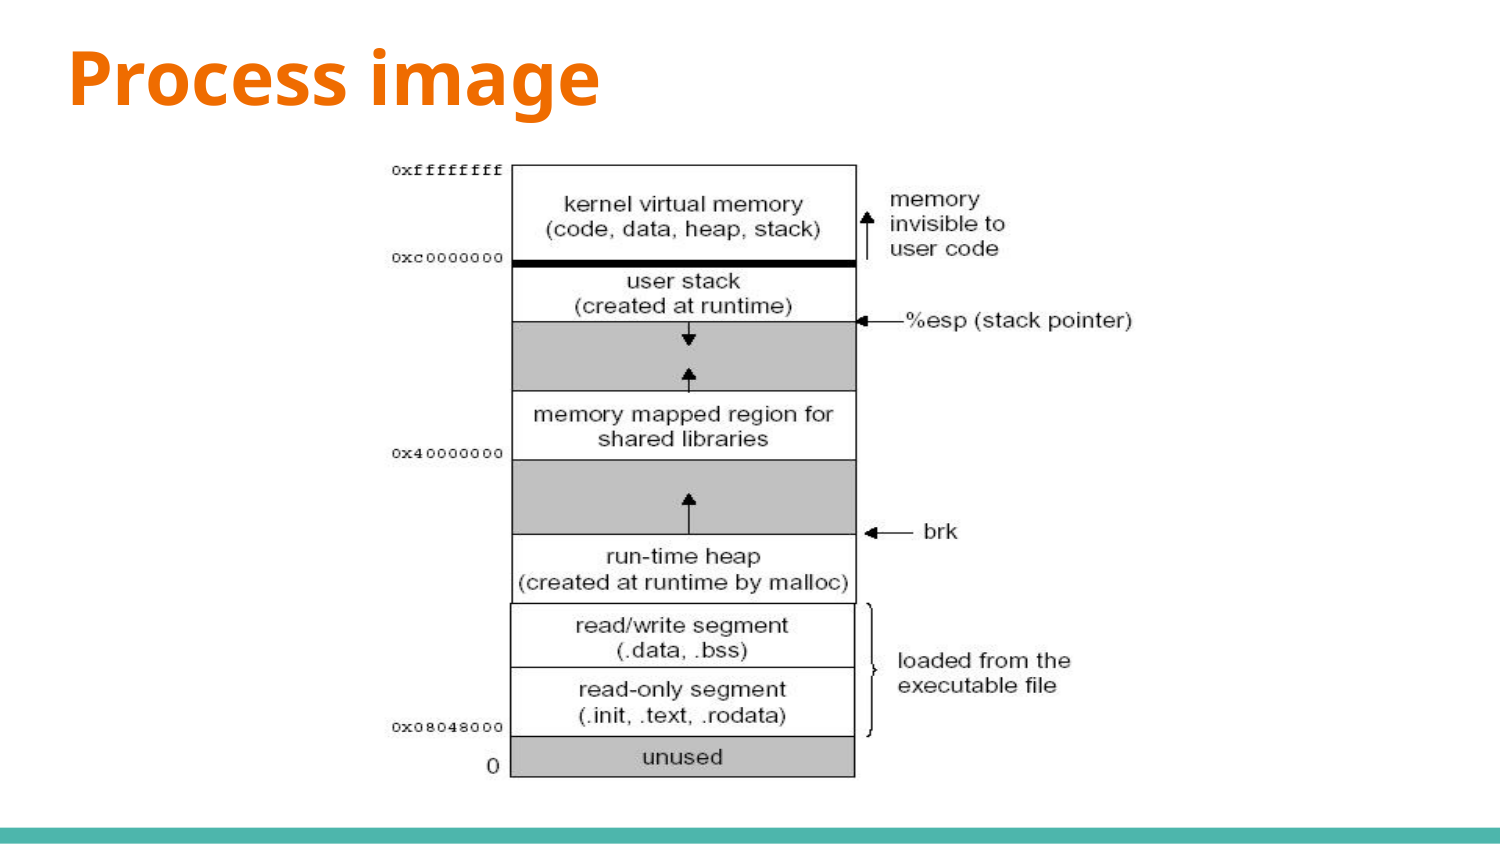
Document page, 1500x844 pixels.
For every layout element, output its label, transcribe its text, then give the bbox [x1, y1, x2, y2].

title Process image [51, 15, 1449, 132]
picture [310, 123, 1159, 809]
